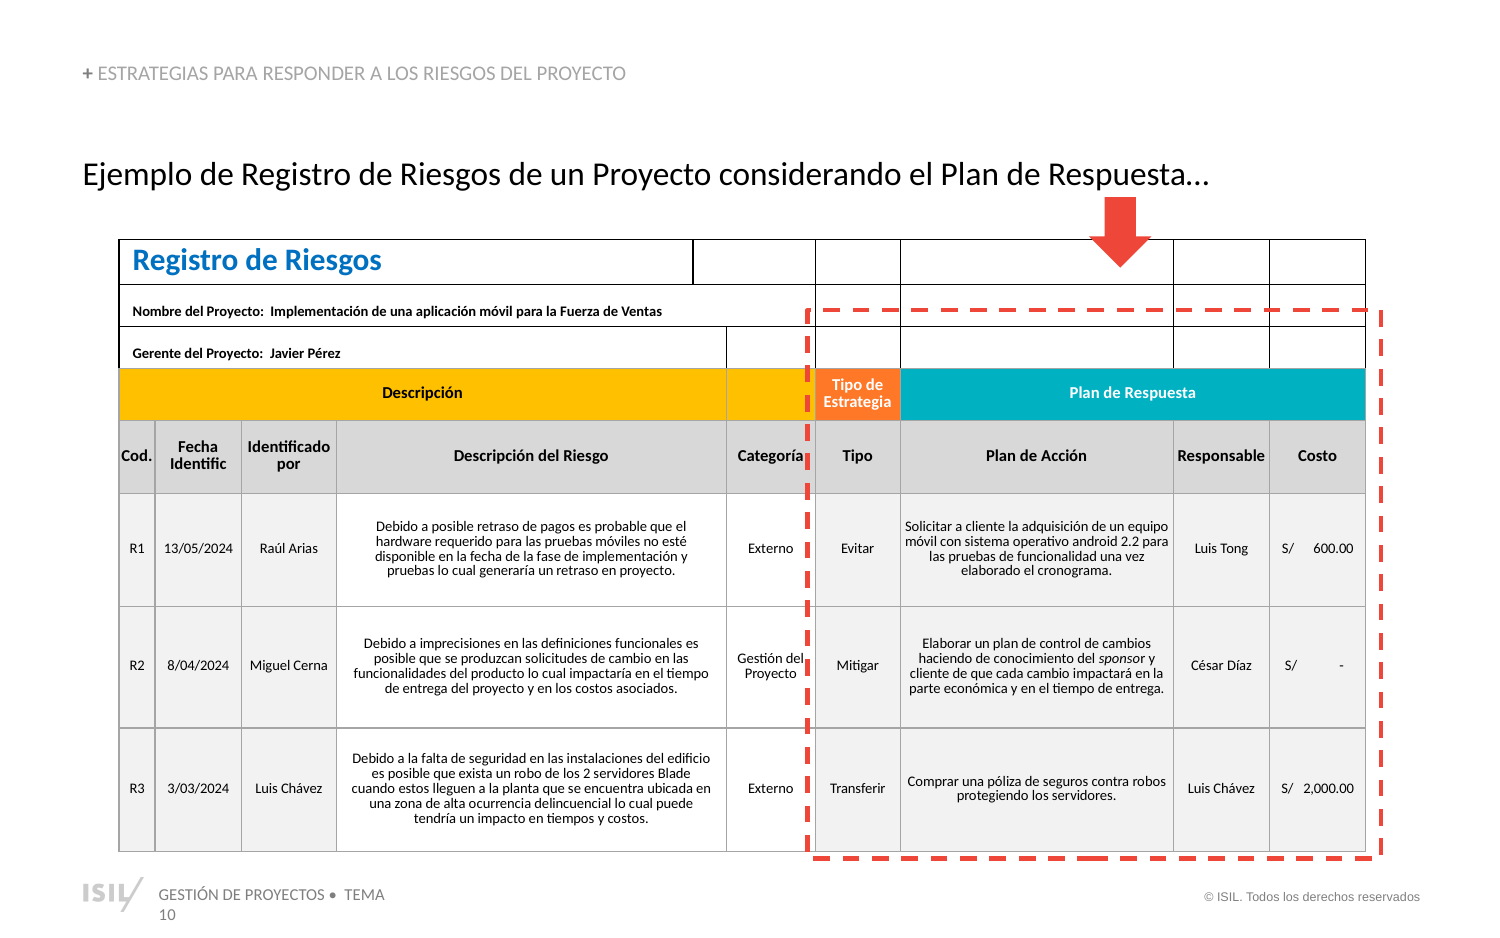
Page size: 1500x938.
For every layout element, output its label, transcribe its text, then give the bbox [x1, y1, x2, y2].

table_cell R2 [120, 607, 154, 727]
table_header [901, 240, 1173, 284]
table_header [816, 240, 900, 284]
table_header [1174, 240, 1269, 284]
table_cell [1270, 285, 1365, 310]
table_cell Externo [727, 729, 807, 851]
table_cell Identificado por [242, 421, 336, 493]
table_cell Cod. [120, 421, 154, 493]
table_cell Fecha Identific [156, 421, 241, 493]
table_header [1270, 240, 1365, 284]
table_cell [816, 285, 900, 310]
table_cell Descripción del Riesgo [337, 421, 726, 493]
table_cell R3 [120, 729, 154, 851]
table_cell R1 [120, 494, 154, 606]
table_cell Descripción [120, 369, 726, 420]
table_cell Externo [727, 494, 807, 606]
table_cell Miguel Cerna [242, 607, 336, 727]
table_header [694, 240, 815, 284]
table_cell 3/03/2024 [156, 729, 241, 851]
table_cell Nombre del Proyecto: Implementación de una aplicación móvil para la Fuerza de Ventas [120, 285, 815, 326]
table_cell Debido a posible retraso de pagos es probable que el hardware requerido para las pruebas móviles no esté disponible en la fecha de la fase de implementación y pruebas lo cual generaría un retraso en proyecto. [337, 494, 726, 606]
table_cell [727, 327, 807, 368]
table_cell Gestión del Proyecto [727, 607, 807, 727]
table_cell [727, 369, 807, 420]
table_cell 13/05/2024 [156, 494, 241, 606]
table_cell Raúl Arias [242, 494, 336, 606]
text_box [807, 310, 1381, 859]
table_cell Debido a imprecisiones en las definiciones funcionales es posible que se produzcan solicitudes de cambio en las funcionalidades del producto lo cual impactaría en el tiempo de entrega del proyecto y en los costos asociados. [337, 607, 726, 727]
table_cell Gerente del Proyecto: Javier Pérez [120, 327, 726, 368]
text_box Ejemplo de Registro de Riesgos de un Proyecto considerando el Plan de Respuesta… [82, 151, 1421, 192]
table_cell 8/04/2024 [156, 607, 241, 727]
table_cell Luis Chávez [242, 729, 336, 851]
table_cell Categoría [727, 421, 807, 493]
table_cell [1174, 285, 1269, 310]
table_header Registro de Riesgos [120, 240, 692, 284]
text_box + ESTRATEGIAS PARA RESPONDER A LOS RIESGOS DEL PROYECTO [82, 61, 862, 85]
text_box [1088, 197, 1152, 268]
table_cell Debido a la falta de seguridad en las instalaciones del edificio es posible que exista un robo de los 2 servidores Blade cuando estos lleguen a la planta que se encuentra ubicada en una zona de alta ocurrencia delincuencial lo cual puede tendría un impacto en tiempos y costos. [337, 729, 726, 851]
table_cell [901, 285, 1173, 310]
